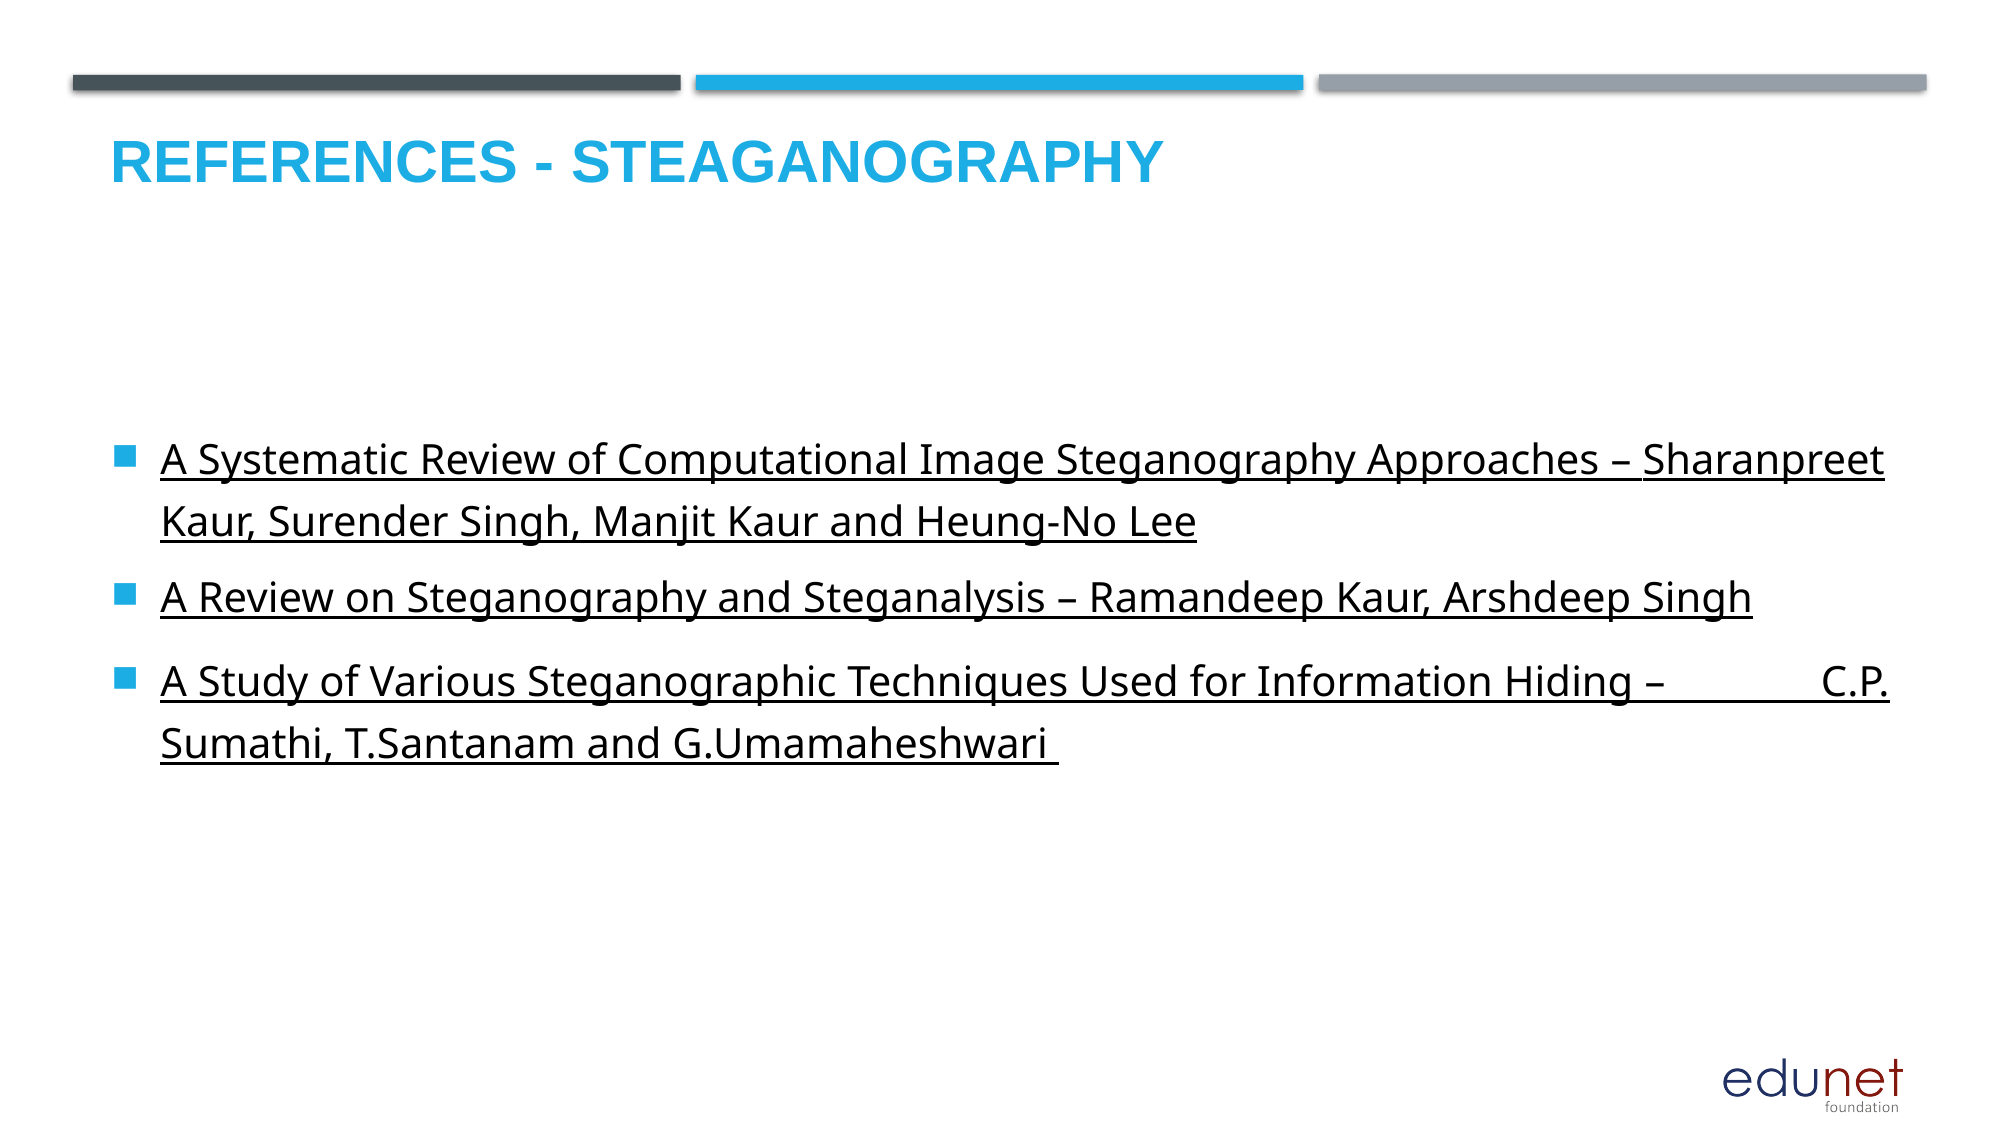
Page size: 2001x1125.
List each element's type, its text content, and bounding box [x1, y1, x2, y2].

title References - STEAGANOGRAPHY [95, 115, 1905, 203]
picture [1719, 1056, 1905, 1116]
list A Systematic Review of Computational Image Steganography Approaches – Sharanpreet Kaur, Surender Singh, Manjit Kaur and Heung-No Lee A Review on Steganography and Steganalysis – Ramandeep Kaur, Arshdeep Singh A Study of Various Steganographic Techniques Used for Information Hiding – C.P. Sumathi, T.Santanam and G.Umamaheshwari [95, 213, 1905, 981]
